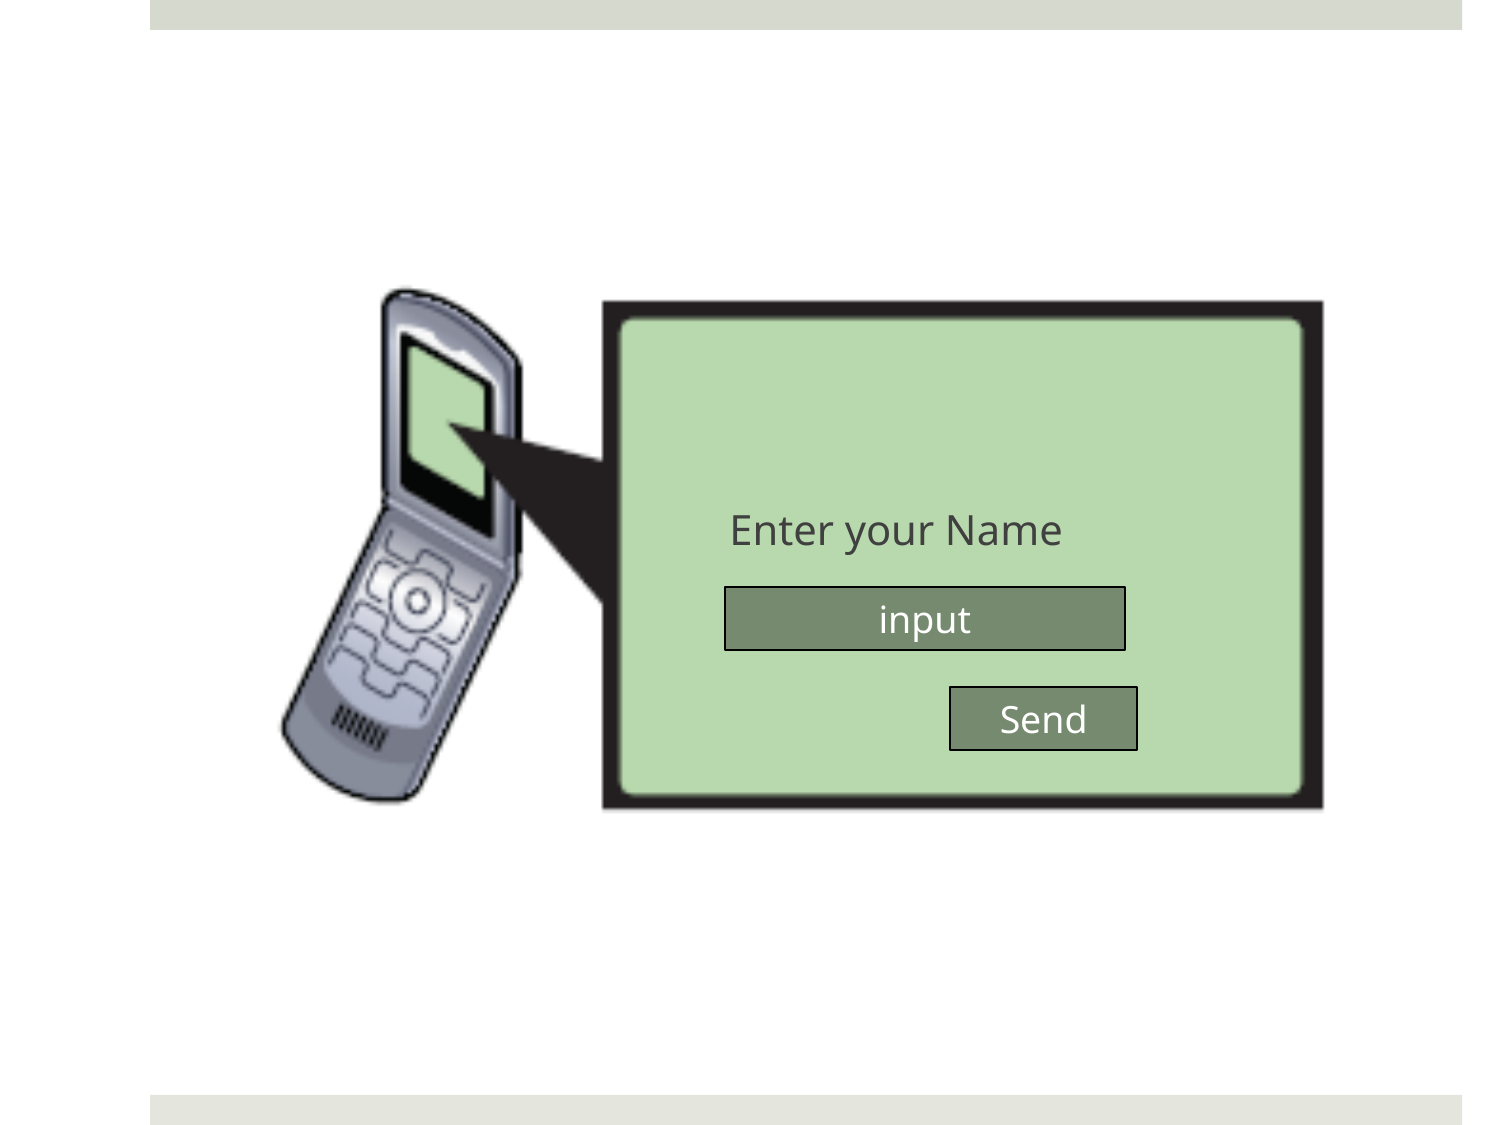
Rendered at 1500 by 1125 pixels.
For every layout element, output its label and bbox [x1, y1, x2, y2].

picture [149, 249, 1439, 876]
